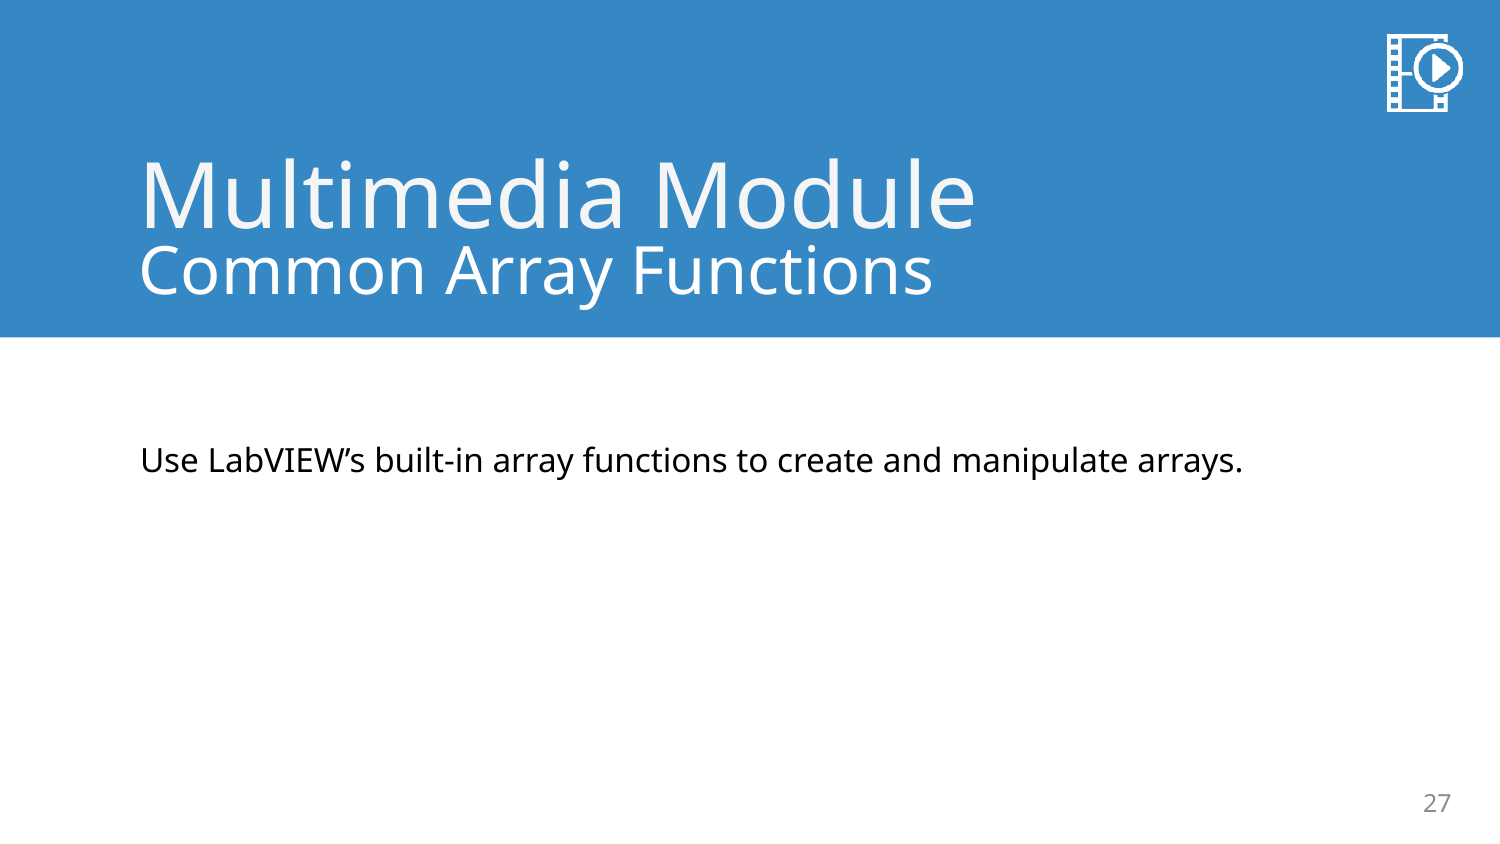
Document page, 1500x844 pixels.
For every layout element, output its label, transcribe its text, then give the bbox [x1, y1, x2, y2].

list Use LabVIEW’s built-in array functions to create and manipulate arrays. [125, 431, 1319, 629]
picture [1387, 34, 1463, 112]
slide_number 27 [1400, 782, 1475, 828]
list Common Array Functions [123, 236, 1474, 322]
